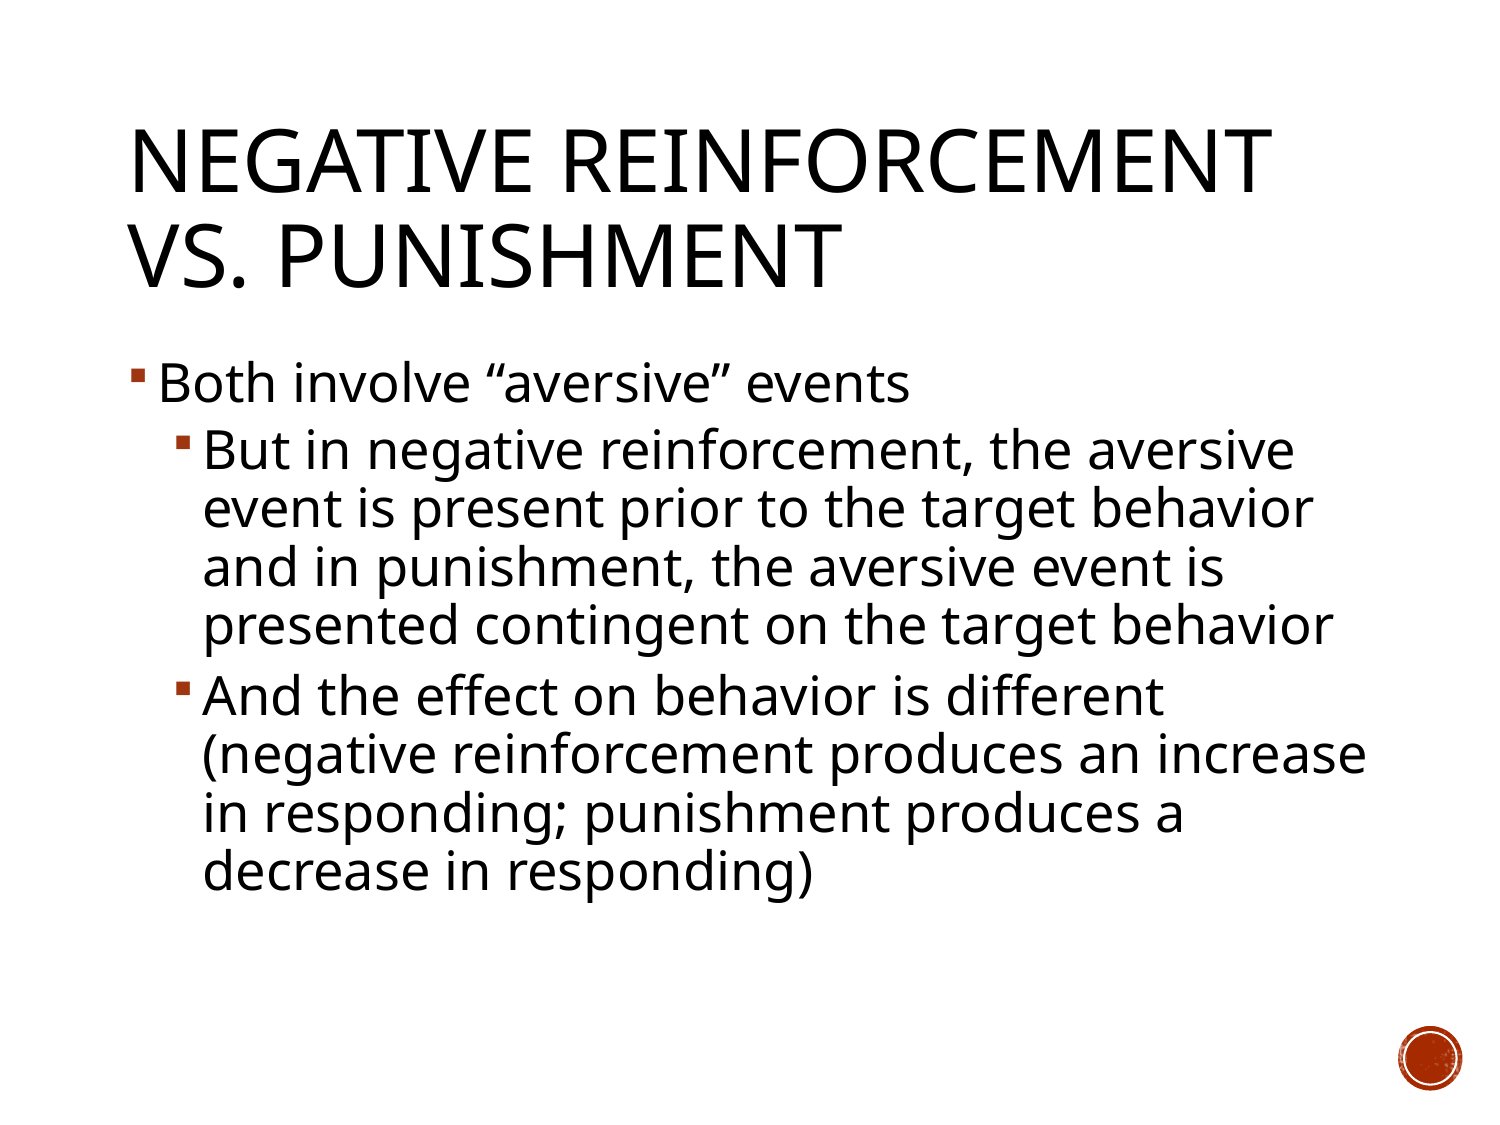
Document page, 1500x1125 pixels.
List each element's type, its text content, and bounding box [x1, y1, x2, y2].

list Both involve “aversive” events But in negative reinforcement, the aversive event is present prior to the target behavior and in punishment, the aversive event is presented contingent on the target behavior And the effect on behavior is different (negative reinforcement produces an increase in responding; punishment produces a decrease in responding) [112, 348, 1388, 1013]
title Negative Reinforcement vs. Punishment [112, 79, 1388, 344]
